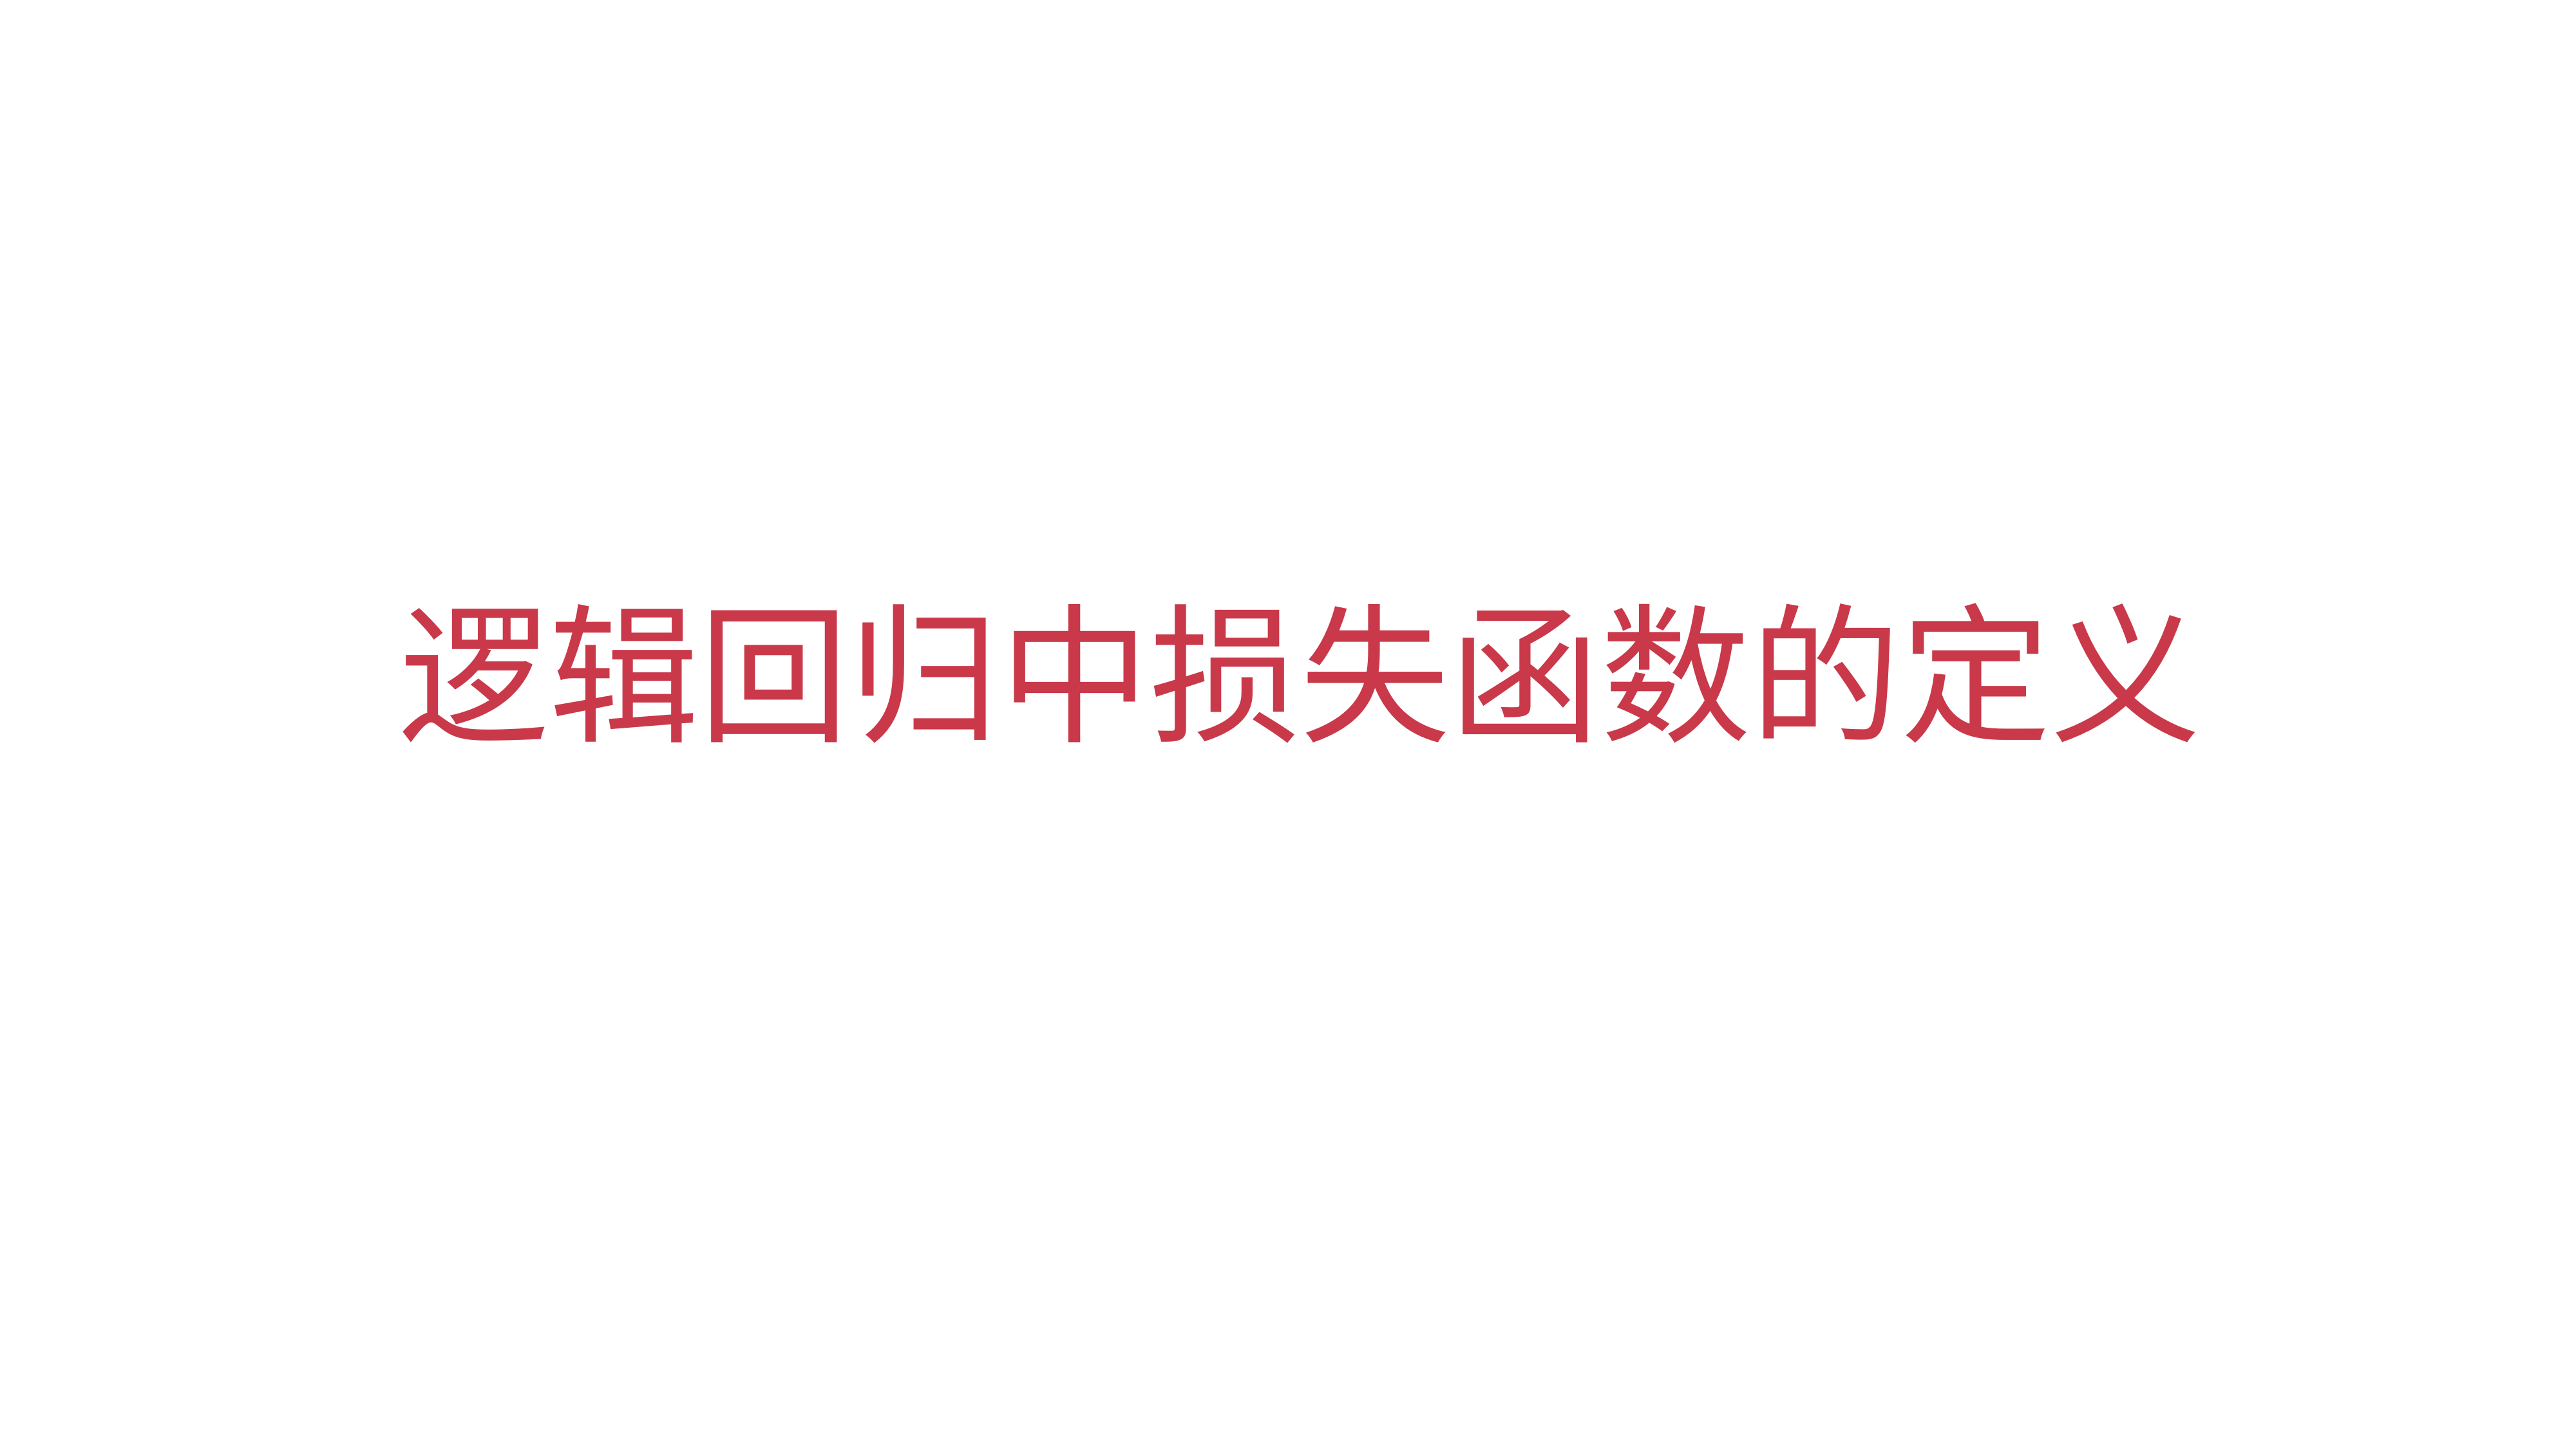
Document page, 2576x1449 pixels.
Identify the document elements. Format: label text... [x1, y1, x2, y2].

title 逻辑回归中损失函数的定义 [187, 274, 2389, 767]
